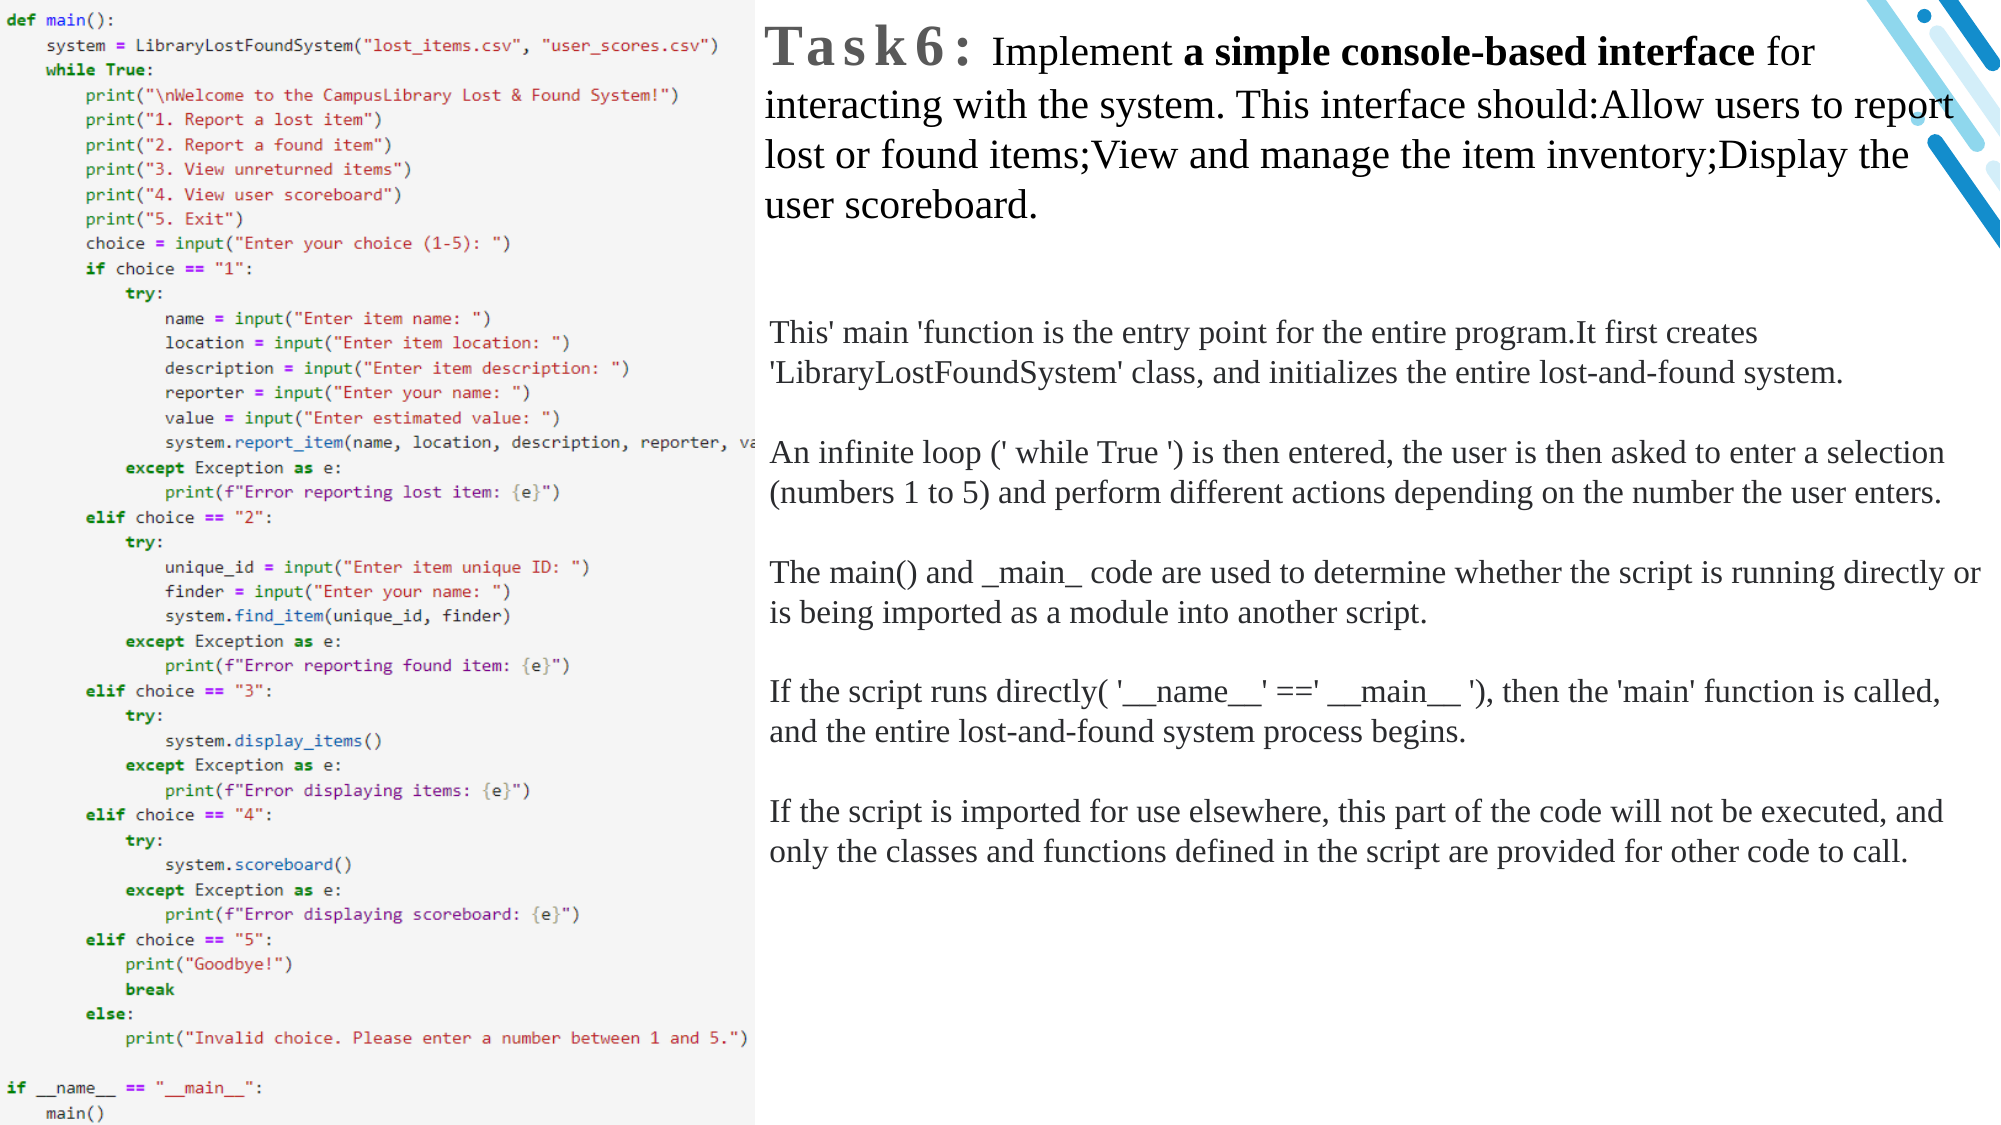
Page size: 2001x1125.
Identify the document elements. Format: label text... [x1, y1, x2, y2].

text_box Task6: Implement a simple console-based interface for interacting with the system. This interface should:Allow users to report lost or found items;View and manage the item inventory;Display the user scoreboard. [755, 0, 1854, 240]
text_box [1854, 0, 2000, 462]
text_box This' main 'function is the entry point for the entire program.It first creates 'LibraryLostFoundSystem' class, and initializes the entire lost-and-found system. An infinite loop (' while True ') is then entered, the user is then asked to enter a selection (numbers 1 to 5) and perform different actions depending on the number the user enters. The main() and _main_ code are used to determine whether the script is running directly or is being imported as a module into another script. If the script runs directly( '__name__' ==' __main__ '), then the 'main' function is called, and the entire lost-and-found system process begins. If the script is imported for use elsewhere, this part of the code will not be executed, and only the classes and functions defined in the script are provided for other code to call. [755, 302, 2000, 1125]
picture [0, 0, 755, 1125]
